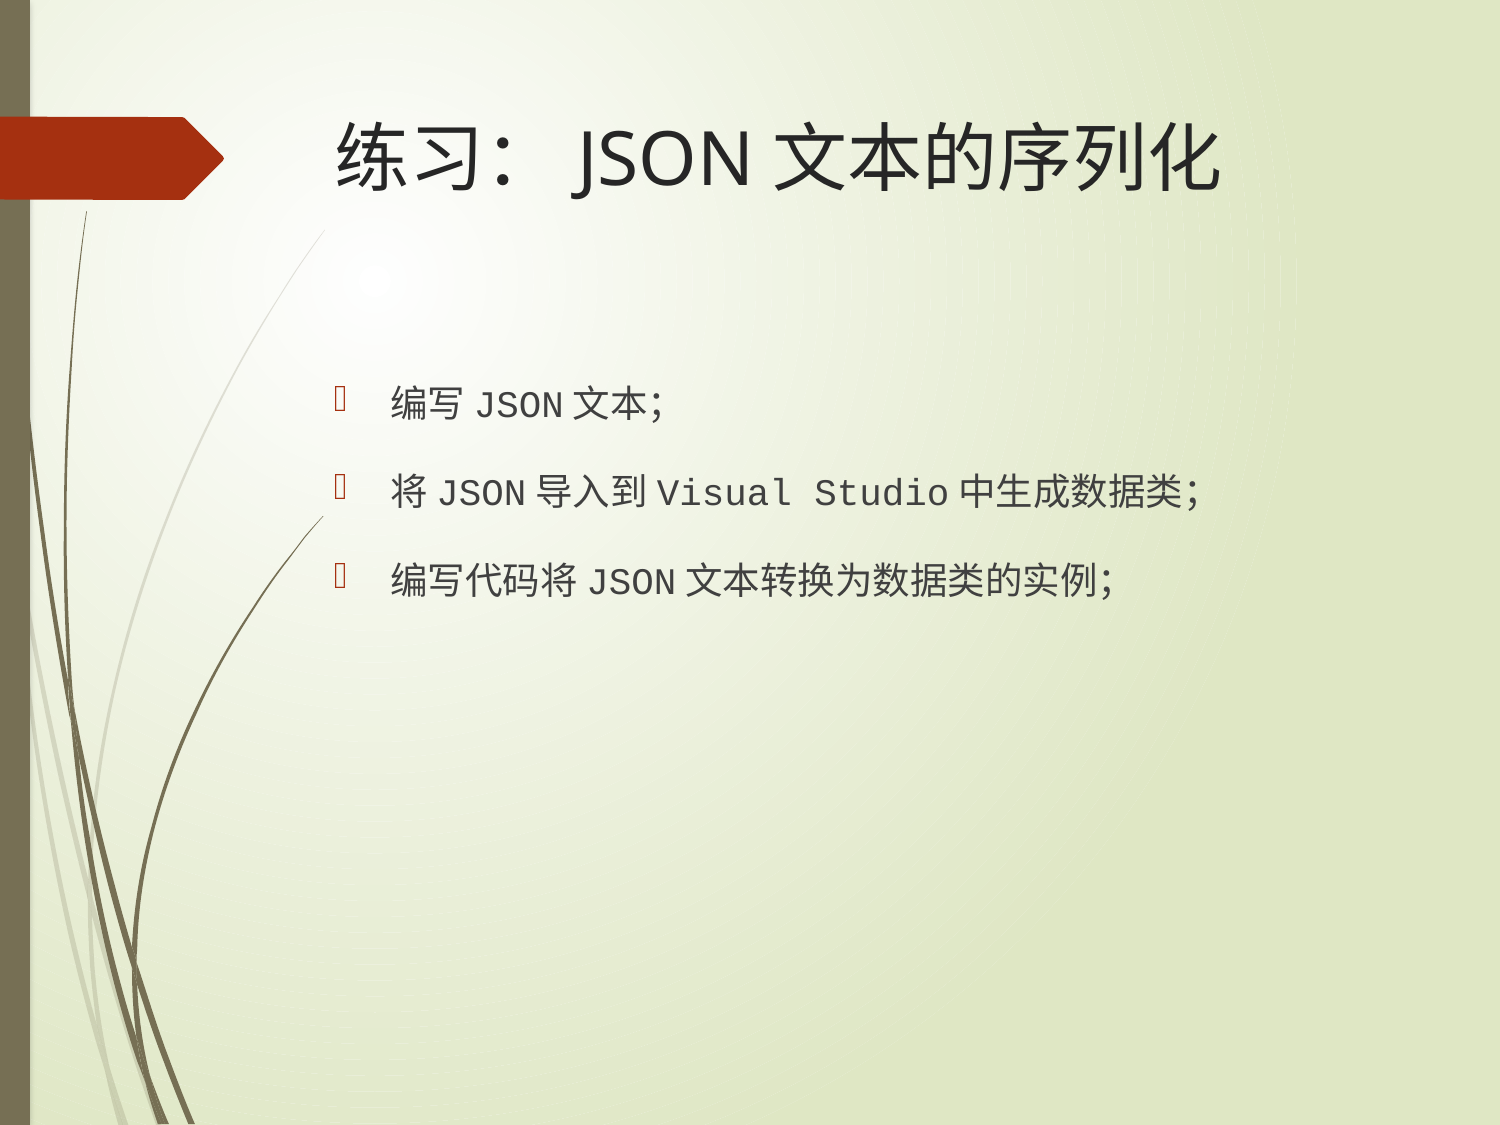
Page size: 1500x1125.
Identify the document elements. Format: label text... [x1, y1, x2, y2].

title 练习：JSON文本的序列化 [319, 102, 1400, 313]
list 编写JSON文本； 将JSON导入到Visual Studio中生成数据类； 编写代码将JSON文本转换为数据类的实例； [318, 350, 1400, 970]
